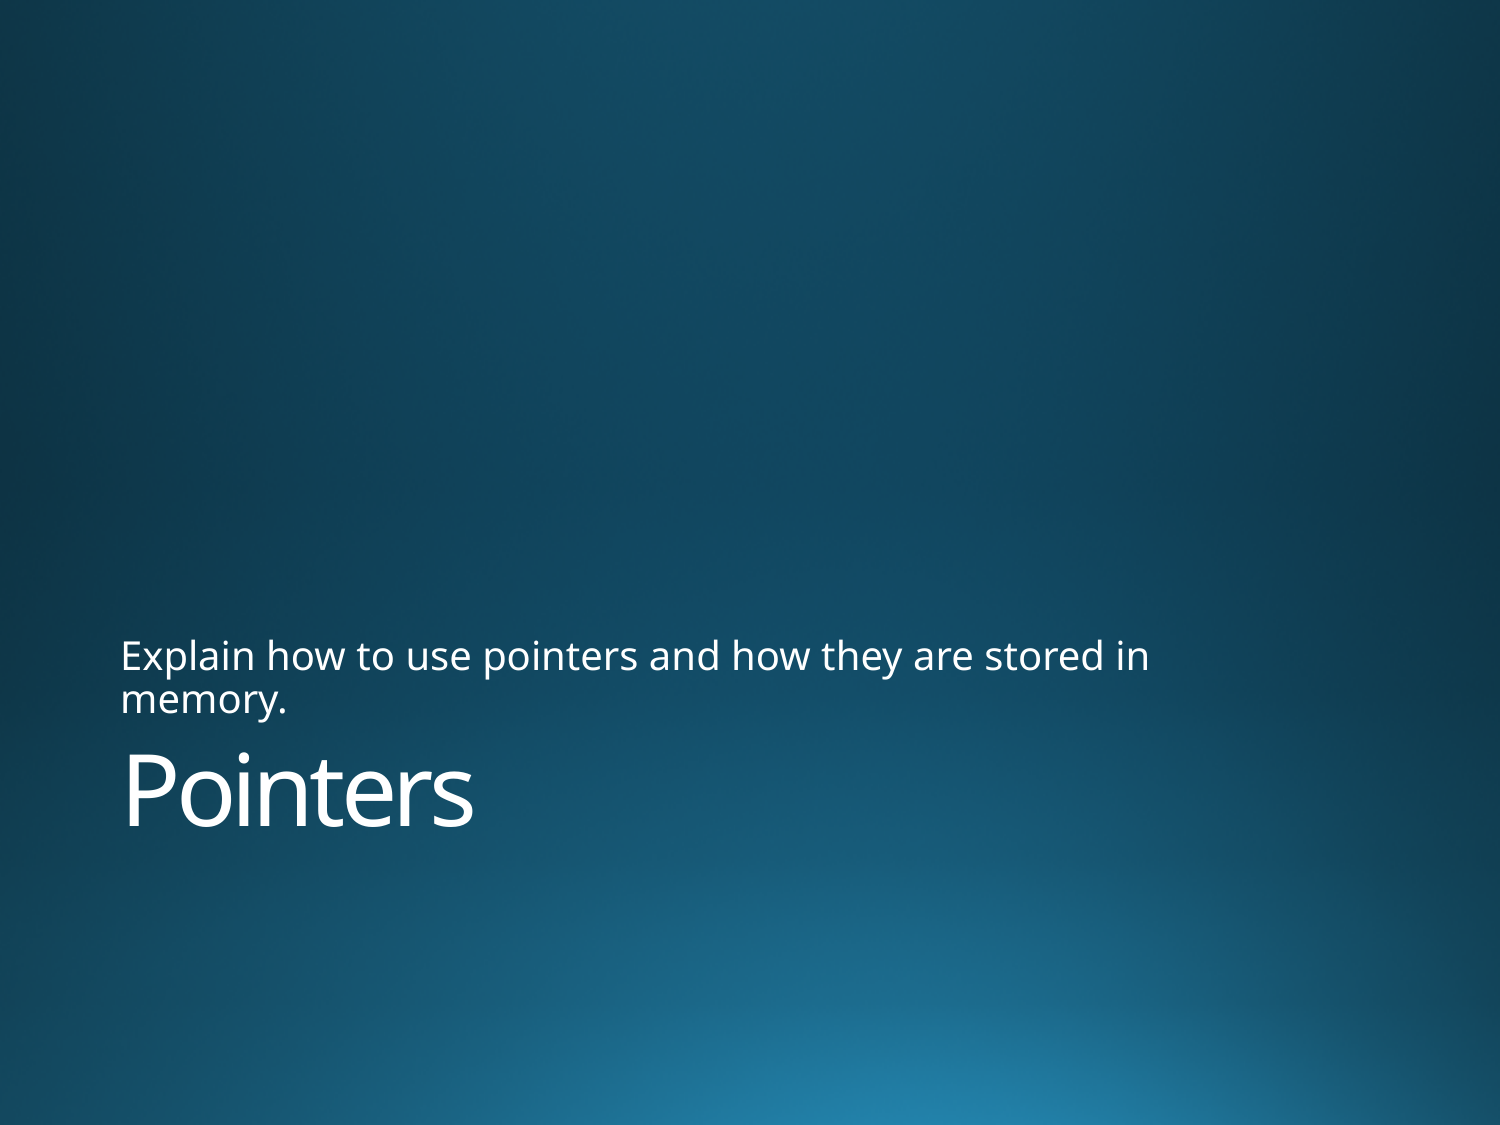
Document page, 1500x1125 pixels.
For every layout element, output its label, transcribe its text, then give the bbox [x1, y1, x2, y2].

title Pointers [105, 732, 1231, 929]
subtitle Explain how to use pointers and how they are stored in memory. [105, 628, 1231, 730]
picture [0, 0, 1500, 1125]
